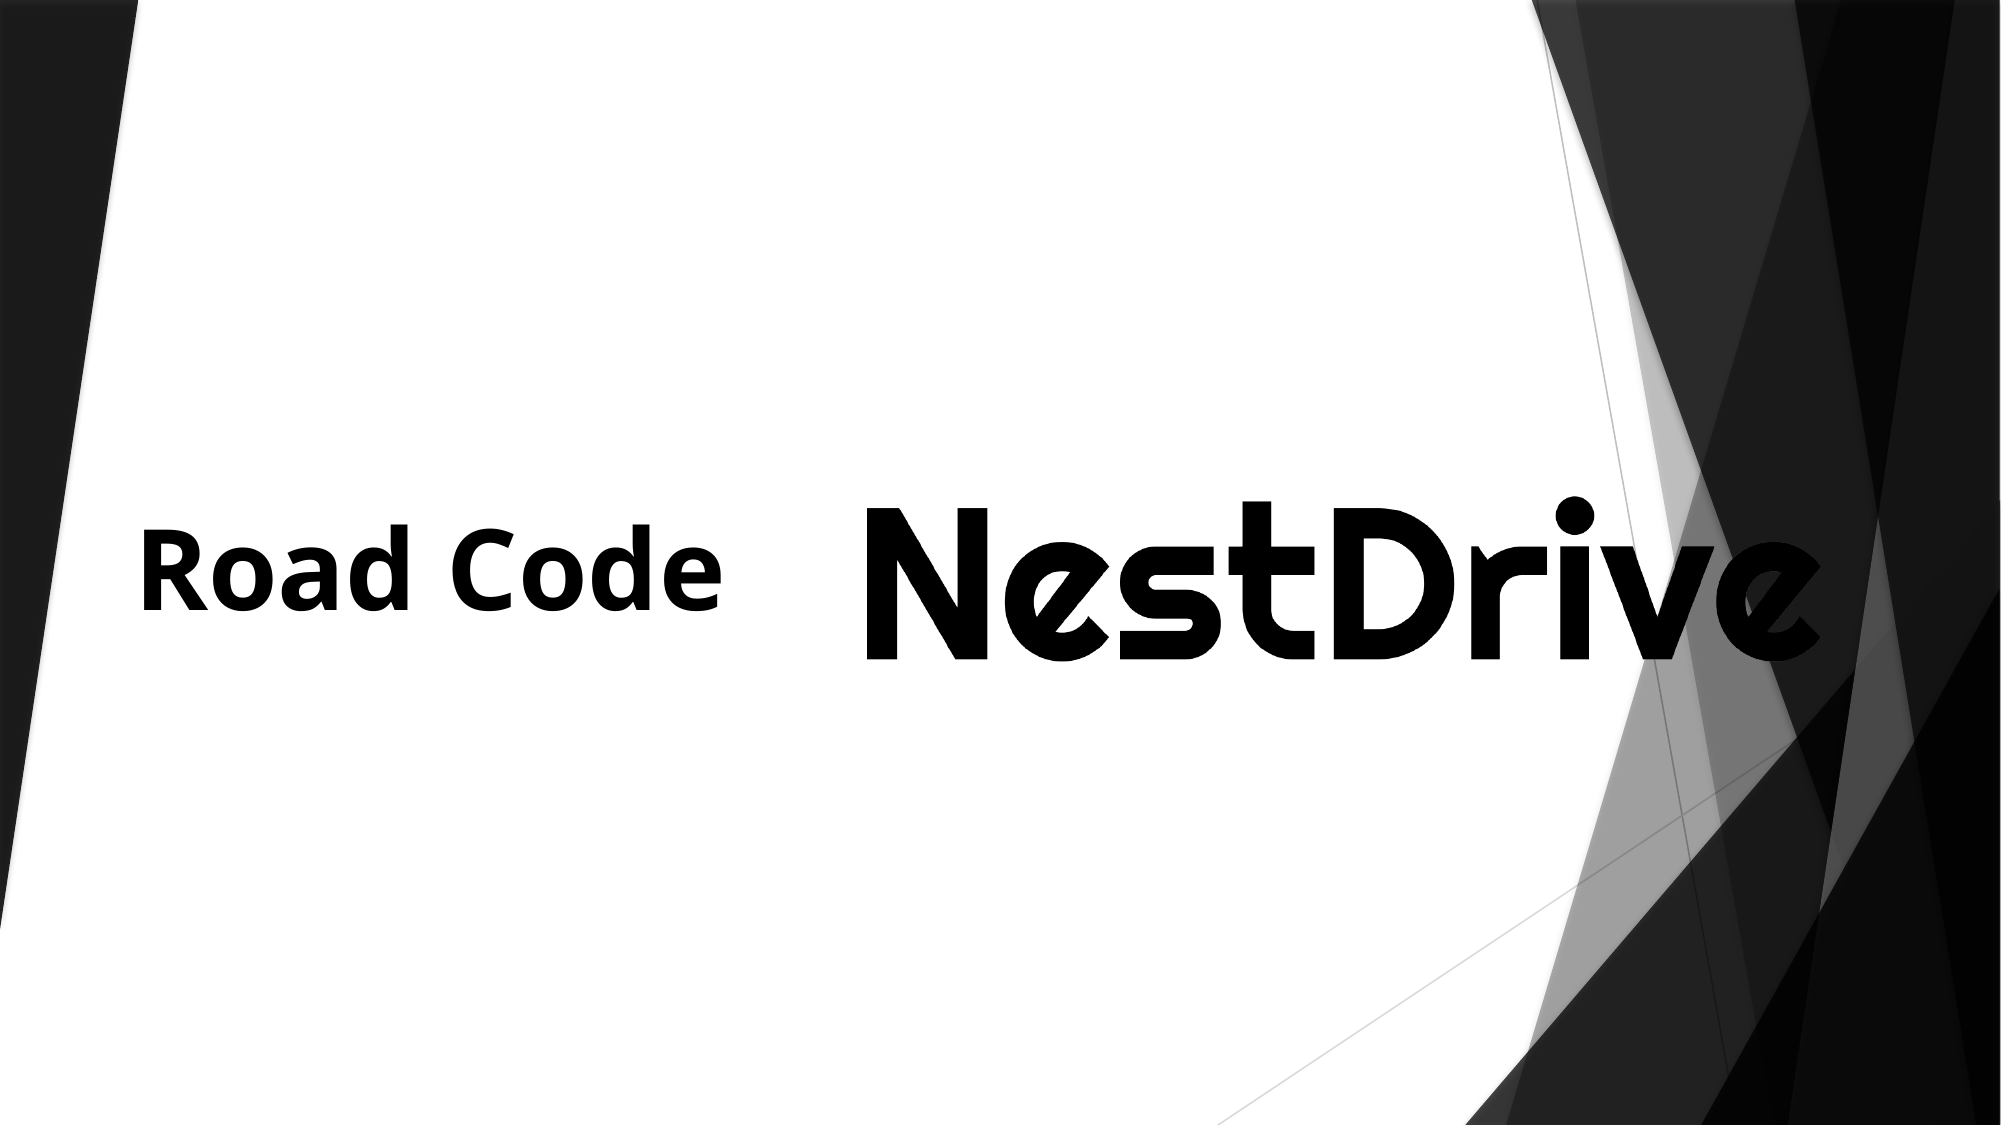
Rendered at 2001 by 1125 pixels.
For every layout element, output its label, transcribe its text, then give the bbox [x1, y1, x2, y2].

title Road Code [119, 204, 790, 641]
picture [856, 494, 1833, 666]
